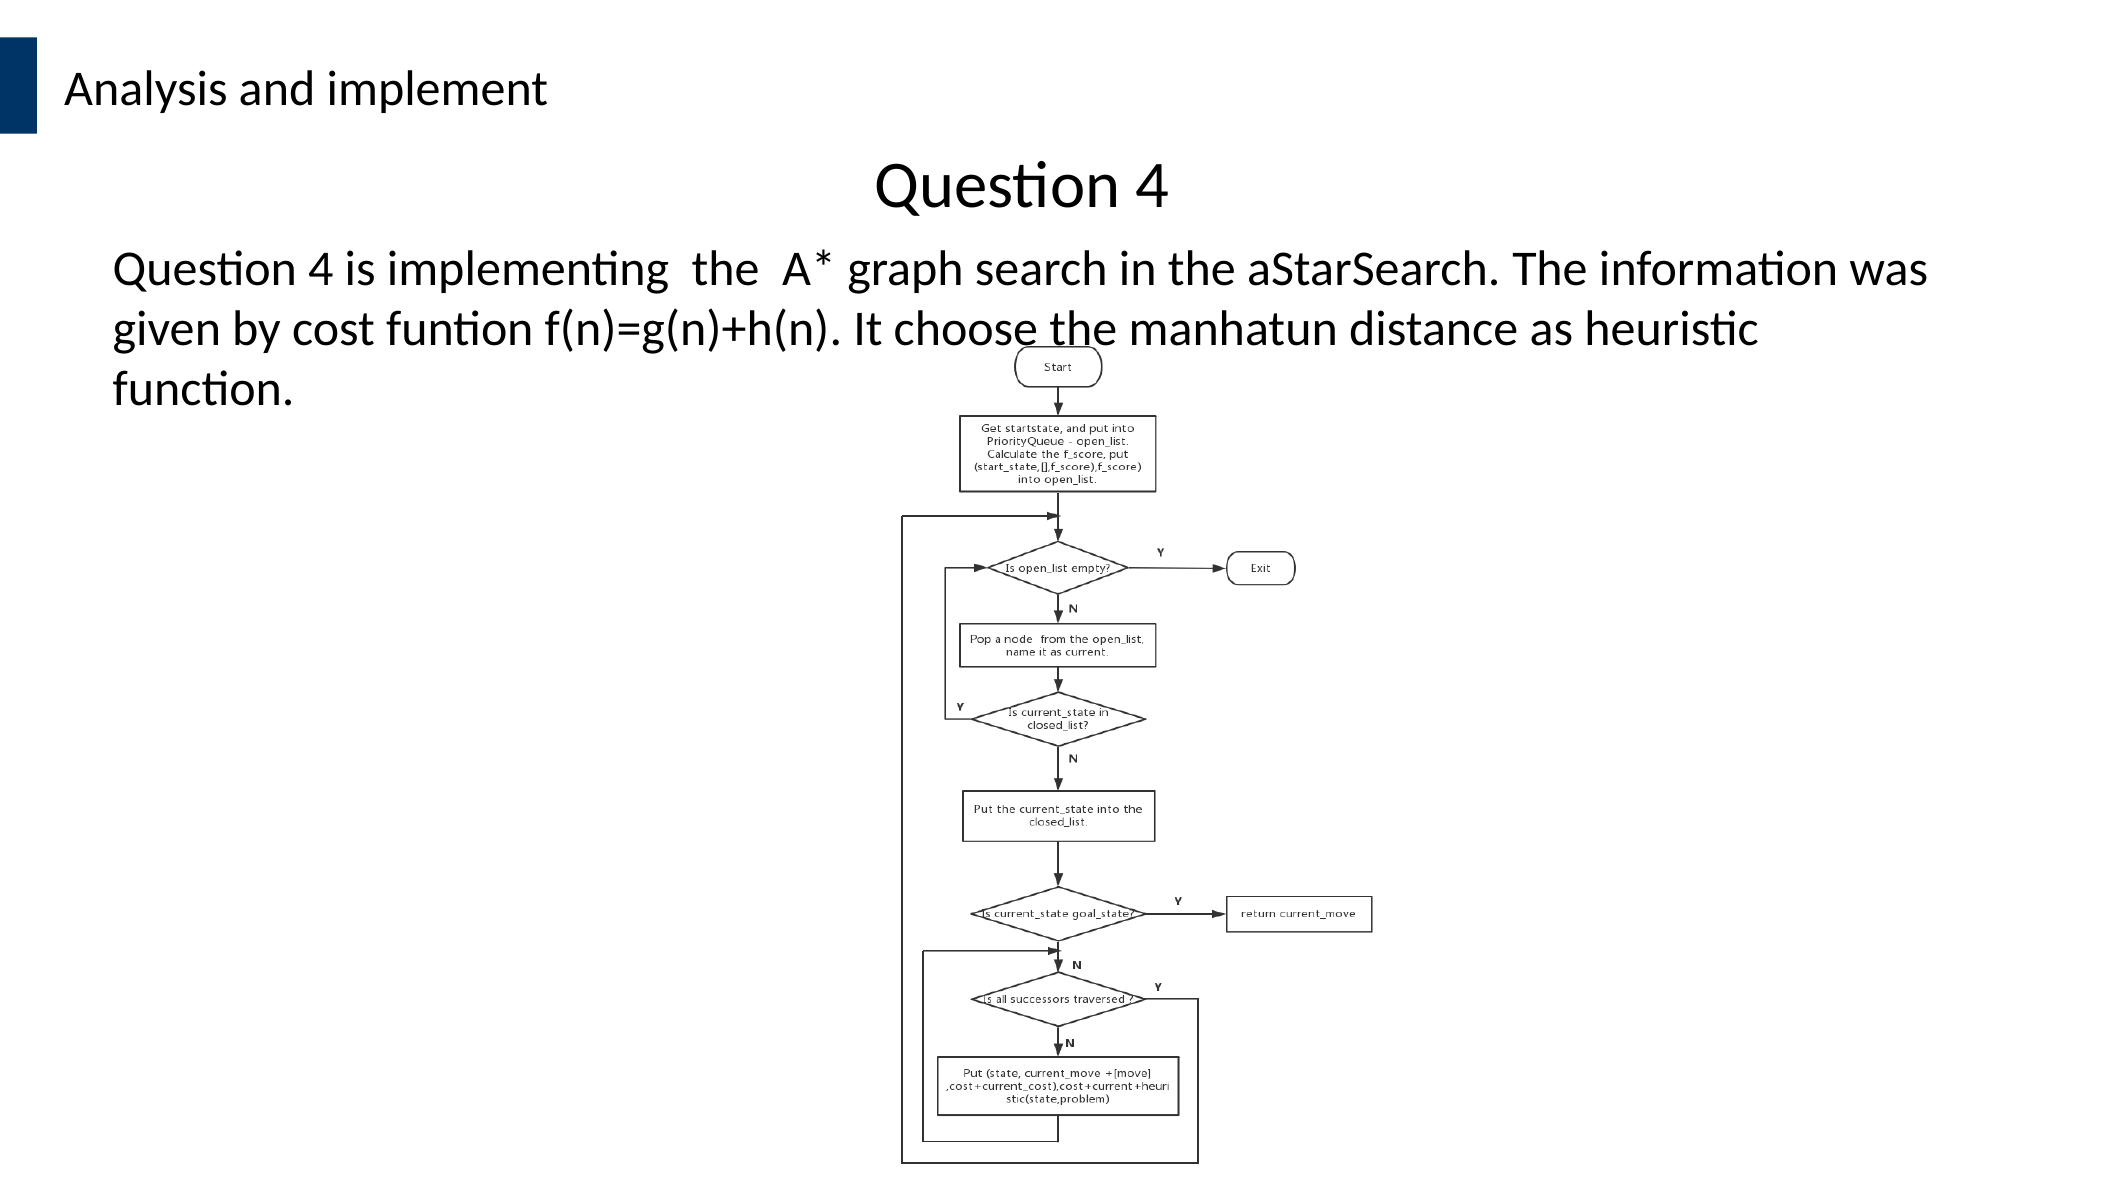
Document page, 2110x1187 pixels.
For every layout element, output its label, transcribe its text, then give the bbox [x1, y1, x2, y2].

text_box Question 4 [859, 133, 1203, 227]
text_box Question 4 is implementing the A* graph search in the aStarSearch. The information was given by cost funtion f(n)=g(n)+h(n). It choose the manhatun distance as heuristic function. [97, 227, 1965, 423]
picture [859, 308, 1399, 1187]
text_box Analysis and implement [64, 55, 653, 116]
text_box [0, 36, 38, 135]
